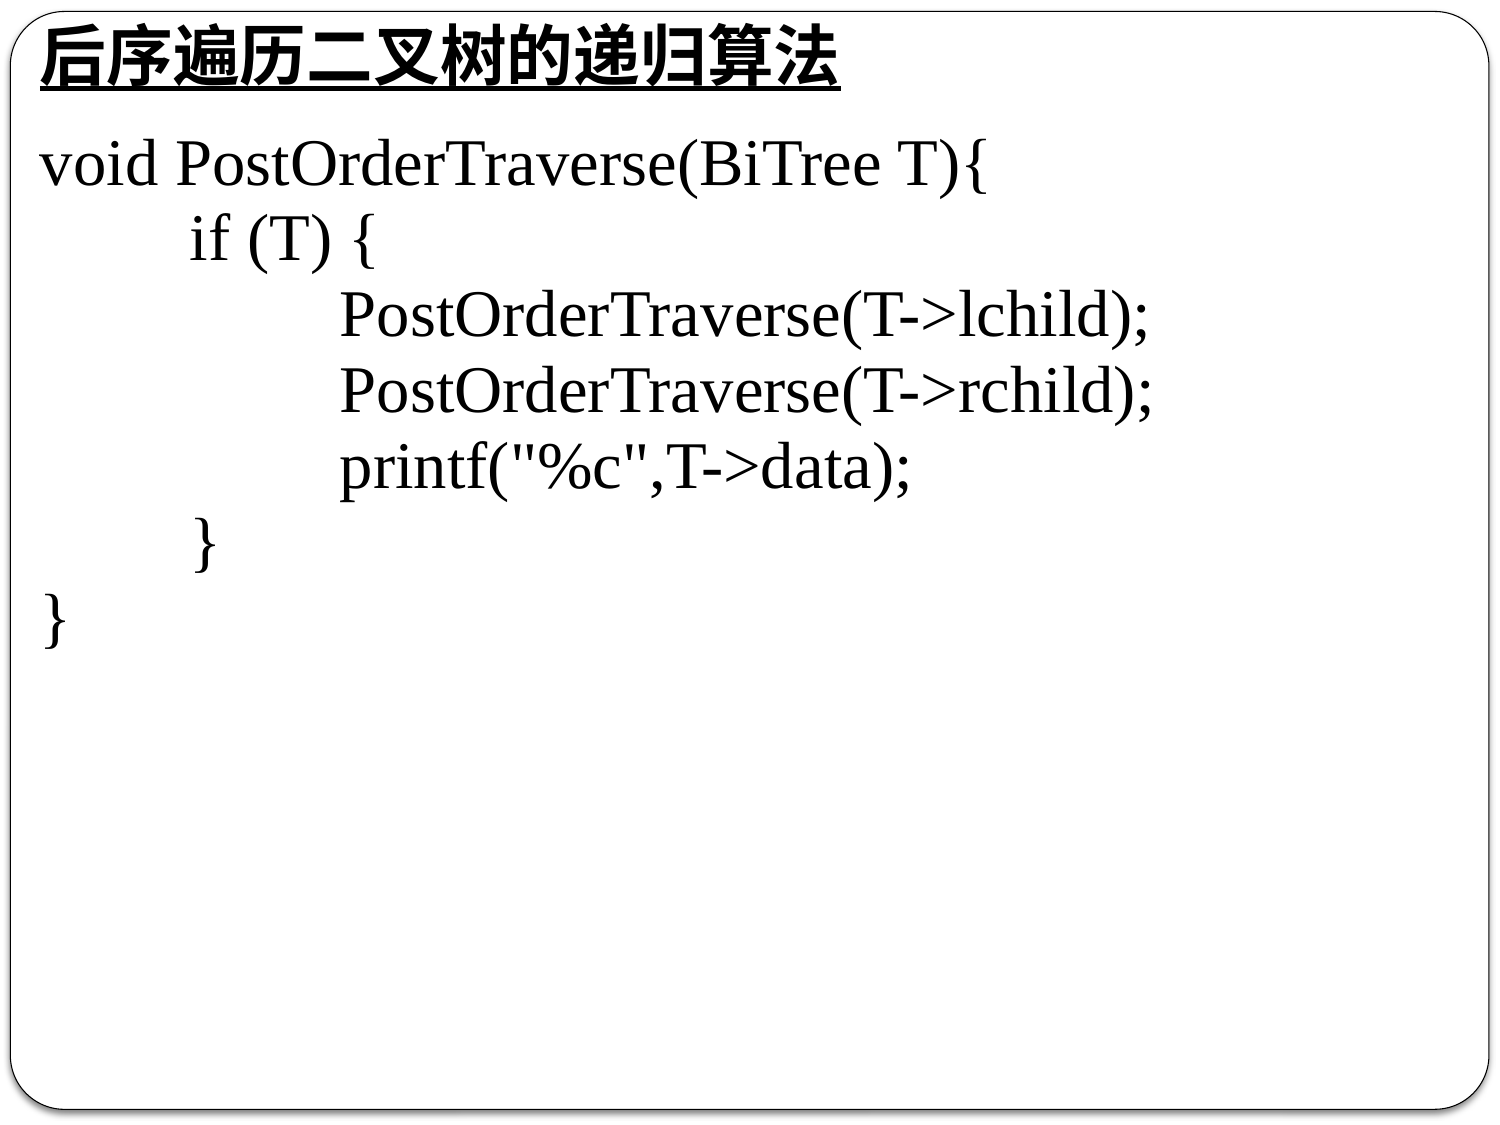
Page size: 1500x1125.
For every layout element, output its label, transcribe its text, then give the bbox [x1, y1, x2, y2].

text_box 后序遍历二叉树的递归算法 void PostOrderTraverse(BiTree T){ if (T) { PostOrderTraverse(T->lchild); PostOrderTraverse(T->rchild); printf("%c",T->data); } } [24, 12, 1500, 664]
